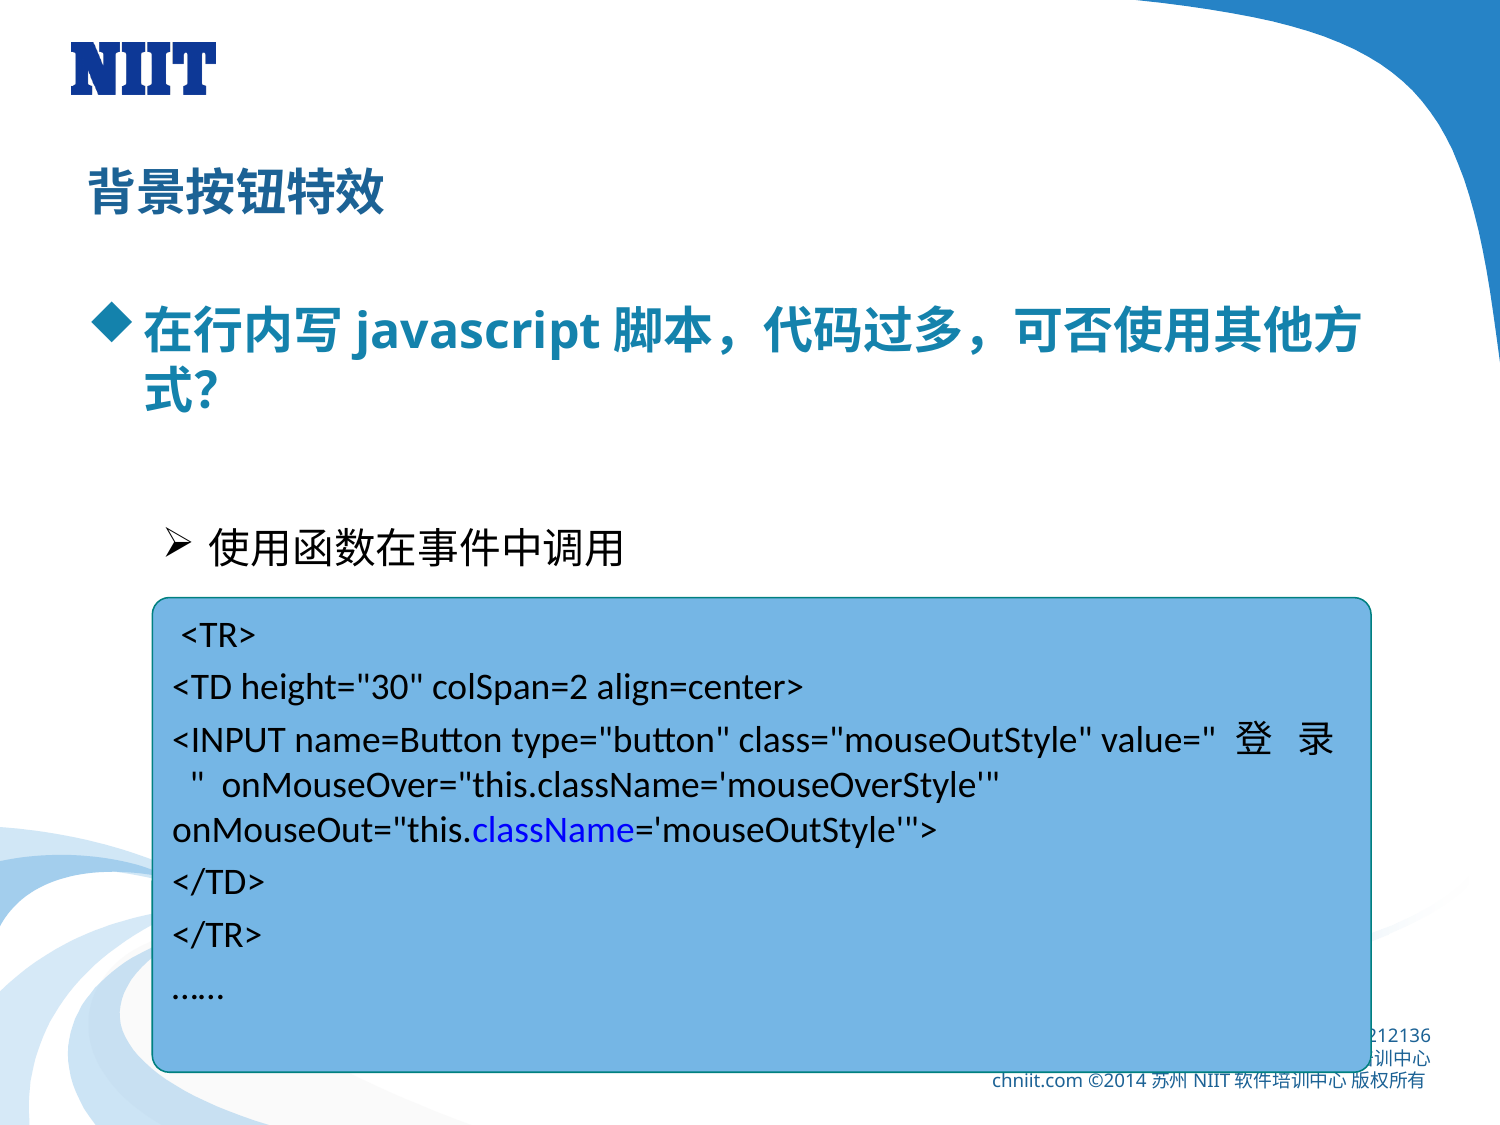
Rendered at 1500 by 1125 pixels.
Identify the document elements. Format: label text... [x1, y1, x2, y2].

text_box <TR> <TD height="30" colSpan=2 align=center> <INPUT name=Button type="button" class="mouseOutStyle" value=" 登 录 " onMouseOver="this.className='mouseOverStyle'" onMouseOut="this.className='mouseOutStyle'"> </TD> </TR> …… [152, 597, 1372, 1073]
list 在行内写javascript脚本，代码过多，可否使用其他方式？ 使用函数在事件中调用 使用CSS样式，用className调用样式 [72, 291, 1425, 983]
title 背景按钮特效 [71, 131, 1422, 250]
picture [71, 42, 216, 95]
